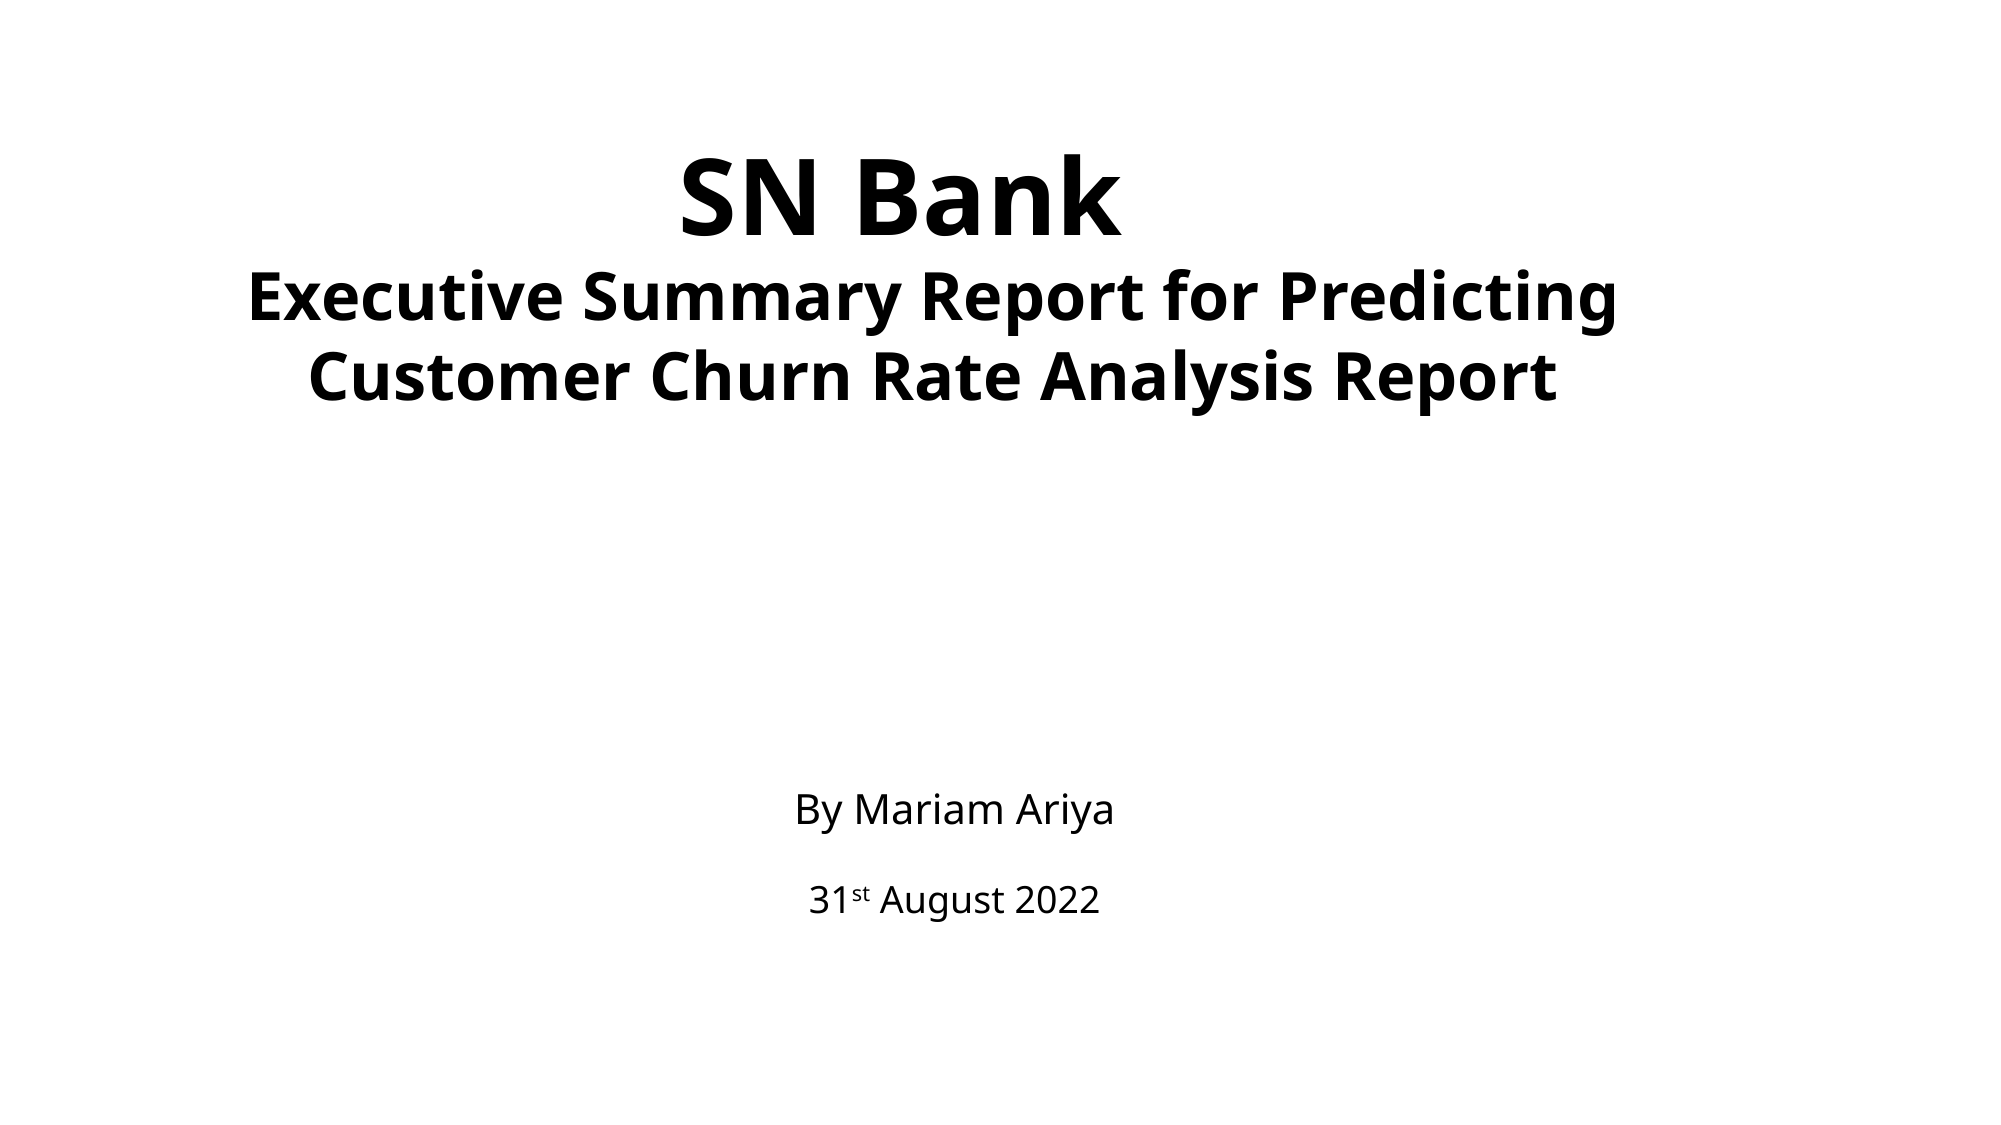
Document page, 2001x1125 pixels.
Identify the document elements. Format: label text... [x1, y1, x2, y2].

text_box Executive Summary Report for Predicting Customer Churn Rate Analysis Report [149, 246, 1718, 422]
text_box 31st August 2022 [750, 868, 1159, 928]
text_box By Mariam Ariya [505, 775, 1404, 840]
text_box SN Bank [130, 121, 1700, 264]
